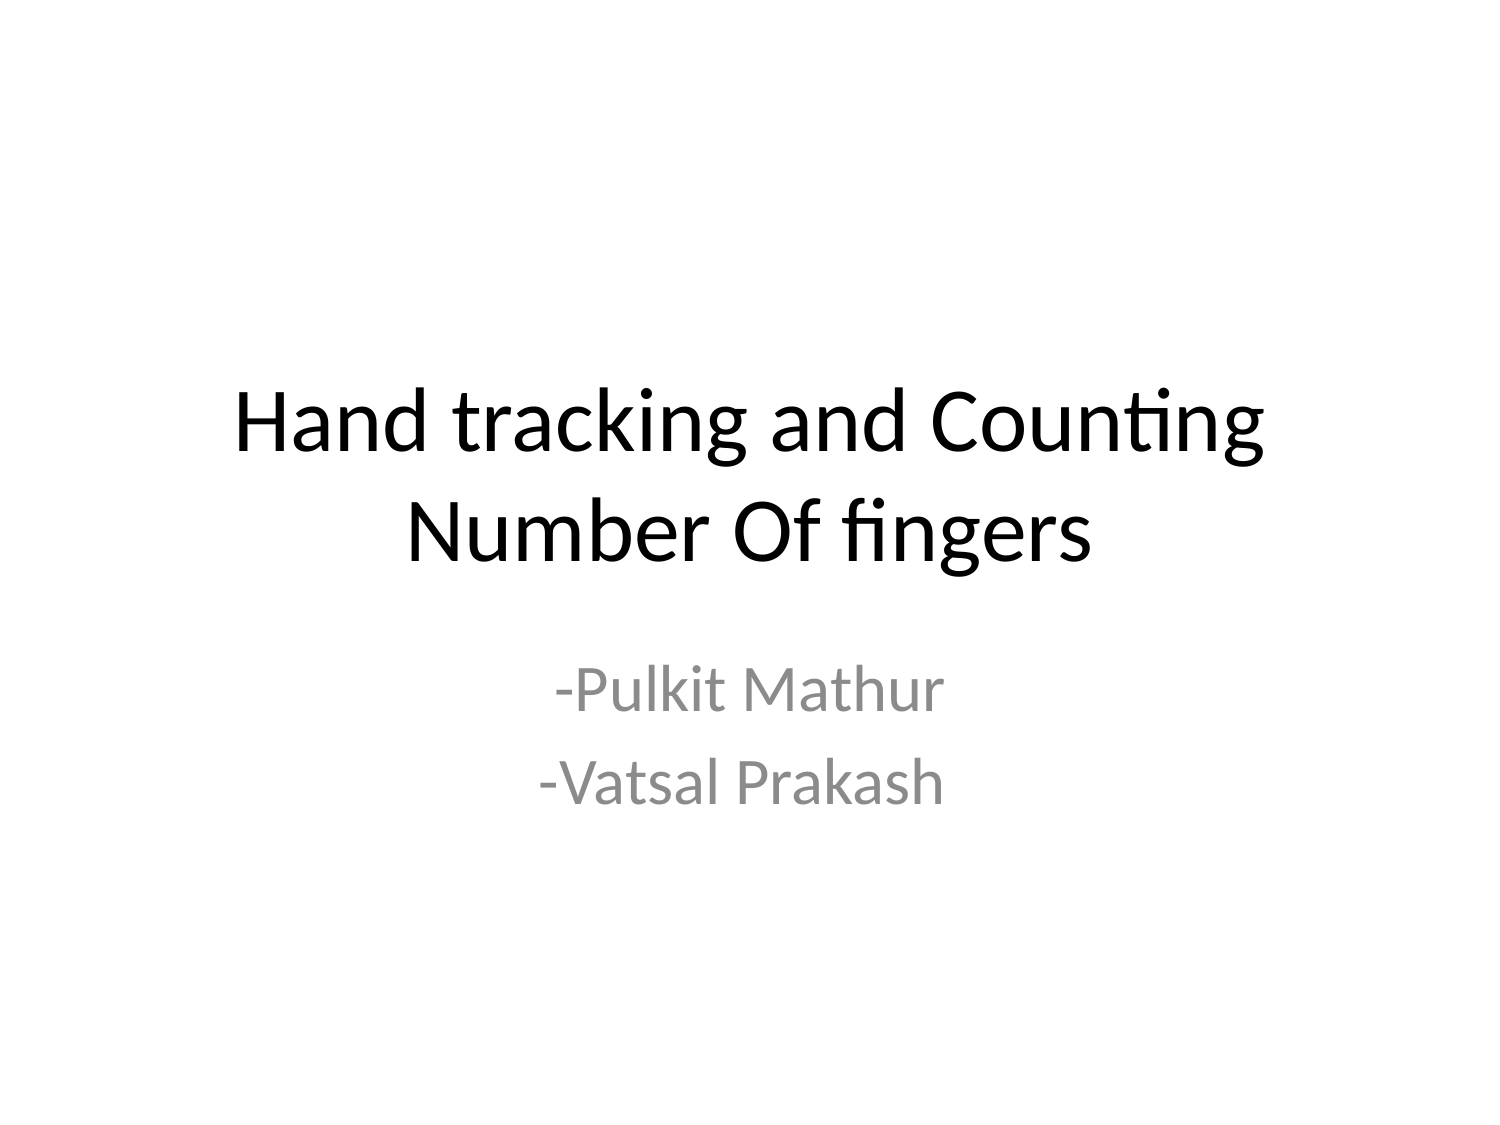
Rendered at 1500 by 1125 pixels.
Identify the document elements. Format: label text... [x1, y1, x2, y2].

subtitle -Pulkit Mathur -Vatsal Prakash [225, 637, 1275, 925]
title Hand tracking and Counting Number Of fingers [112, 349, 1388, 591]
